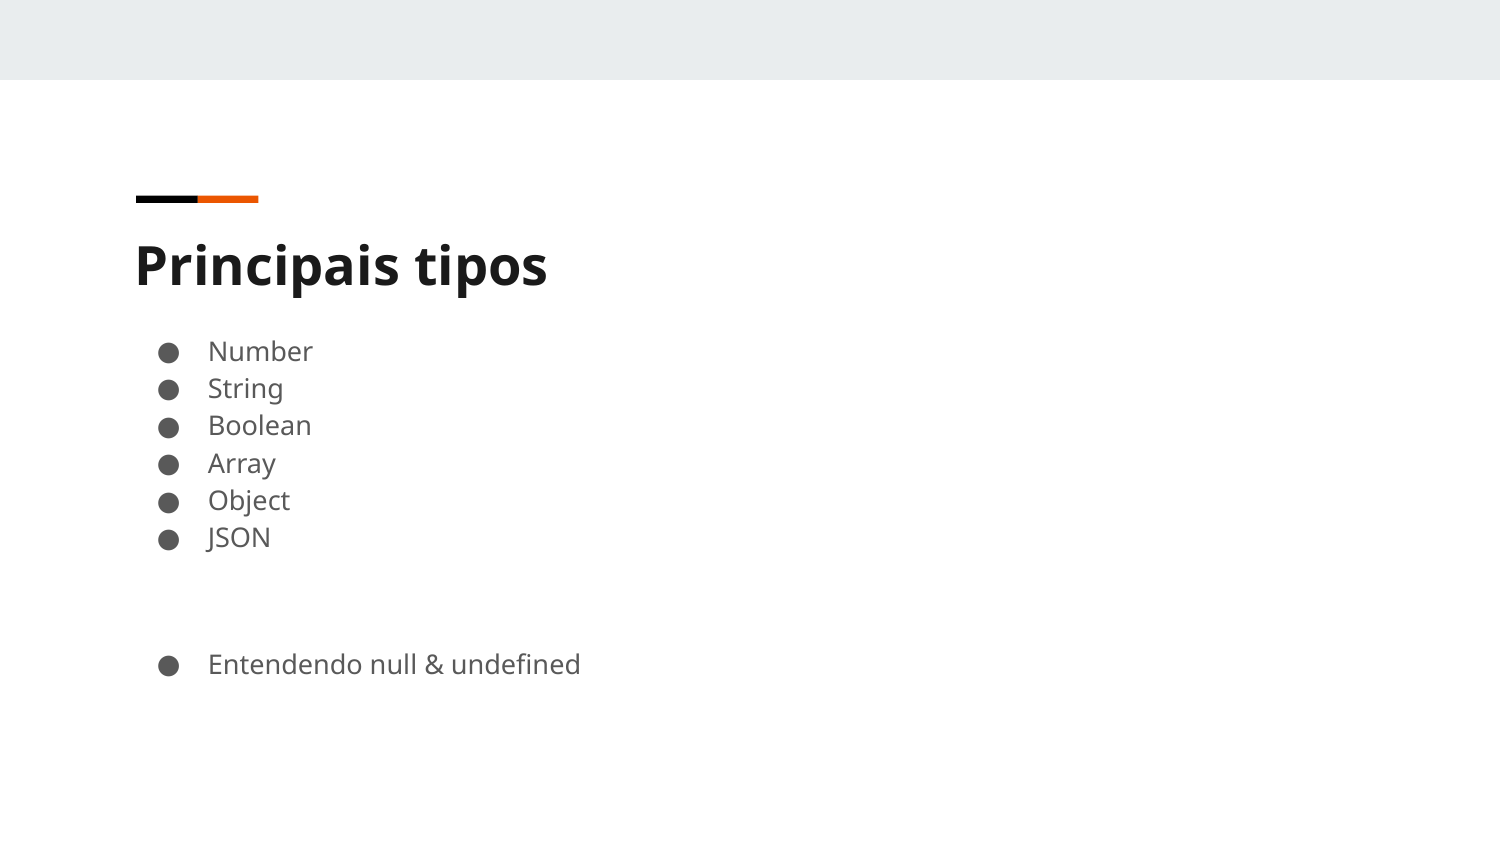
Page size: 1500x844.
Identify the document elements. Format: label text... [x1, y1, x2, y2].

text_box Principais tipos [119, 216, 1381, 304]
text_box Number String Boolean Array Object JSON Entendendo null & undefined [118, 314, 1380, 449]
